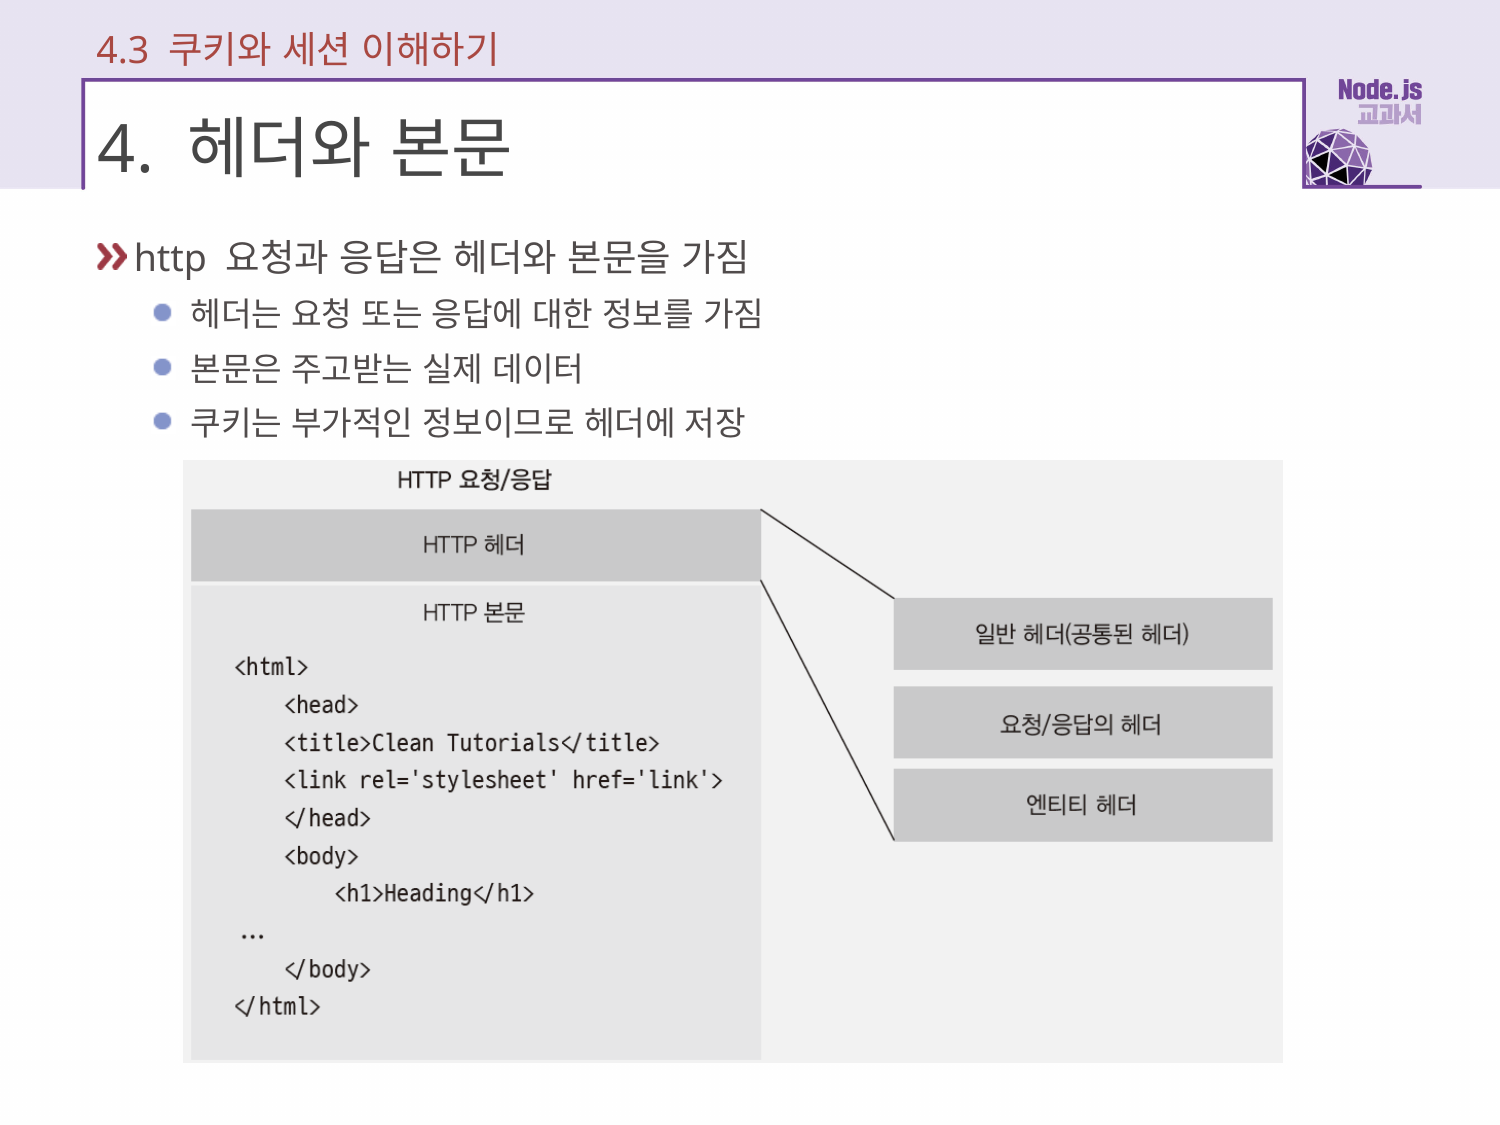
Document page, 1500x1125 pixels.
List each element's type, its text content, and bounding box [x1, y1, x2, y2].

picture [0, 0, 1500, 1125]
title 4. 헤더와 본문 [82, 61, 1413, 193]
text_box 4.3 쿠키와 세션 이해하기 [81, 14, 807, 62]
list http 요청과 응답은 헤더와 본문을 가짐 헤더는 요청 또는 응답에 대한 정보를 가짐 본문은 주고받는 실제 데이터 쿠키는 부가적인 정보이므로 헤더에 저장 [81, 222, 1412, 1037]
